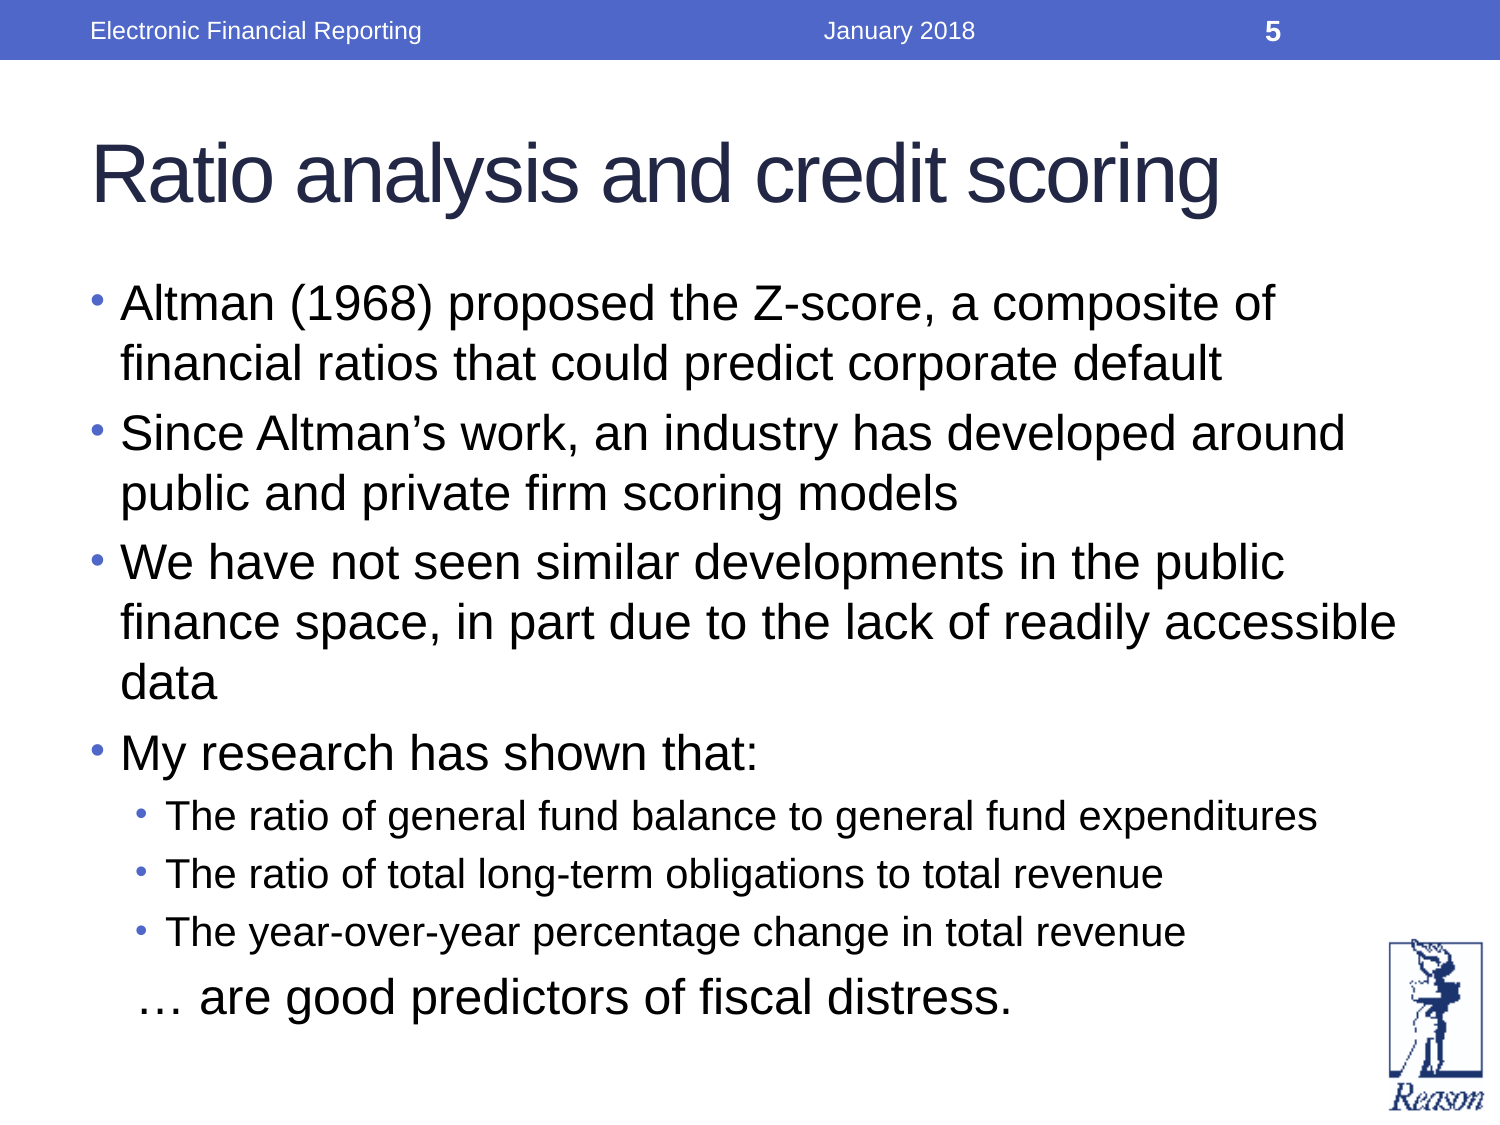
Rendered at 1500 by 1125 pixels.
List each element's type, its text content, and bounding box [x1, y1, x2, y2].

picture [1377, 927, 1497, 1125]
slide_number Electronic Financial Reporting [75, 3, 550, 57]
slide_number 5 [1250, 3, 1425, 57]
list Altman (1968) proposed the Z-score, a composite of financial ratios that could predict corporate default Since Altman’s work, an industry has developed around public and private firm scoring models We have not seen similar developments in the public finance space, in part due to the lack of readily accessible data My research has shown that: The ratio of general fund balance to general fund expenditures The ratio of total long-term obligations to total revenue The year-over-year percentage change in total revenue … are good predictors of fiscal distress. [75, 262, 1425, 1063]
footer January 2018 [562, 3, 1238, 57]
title Ratio analysis and credit scoring [75, 87, 1425, 250]
